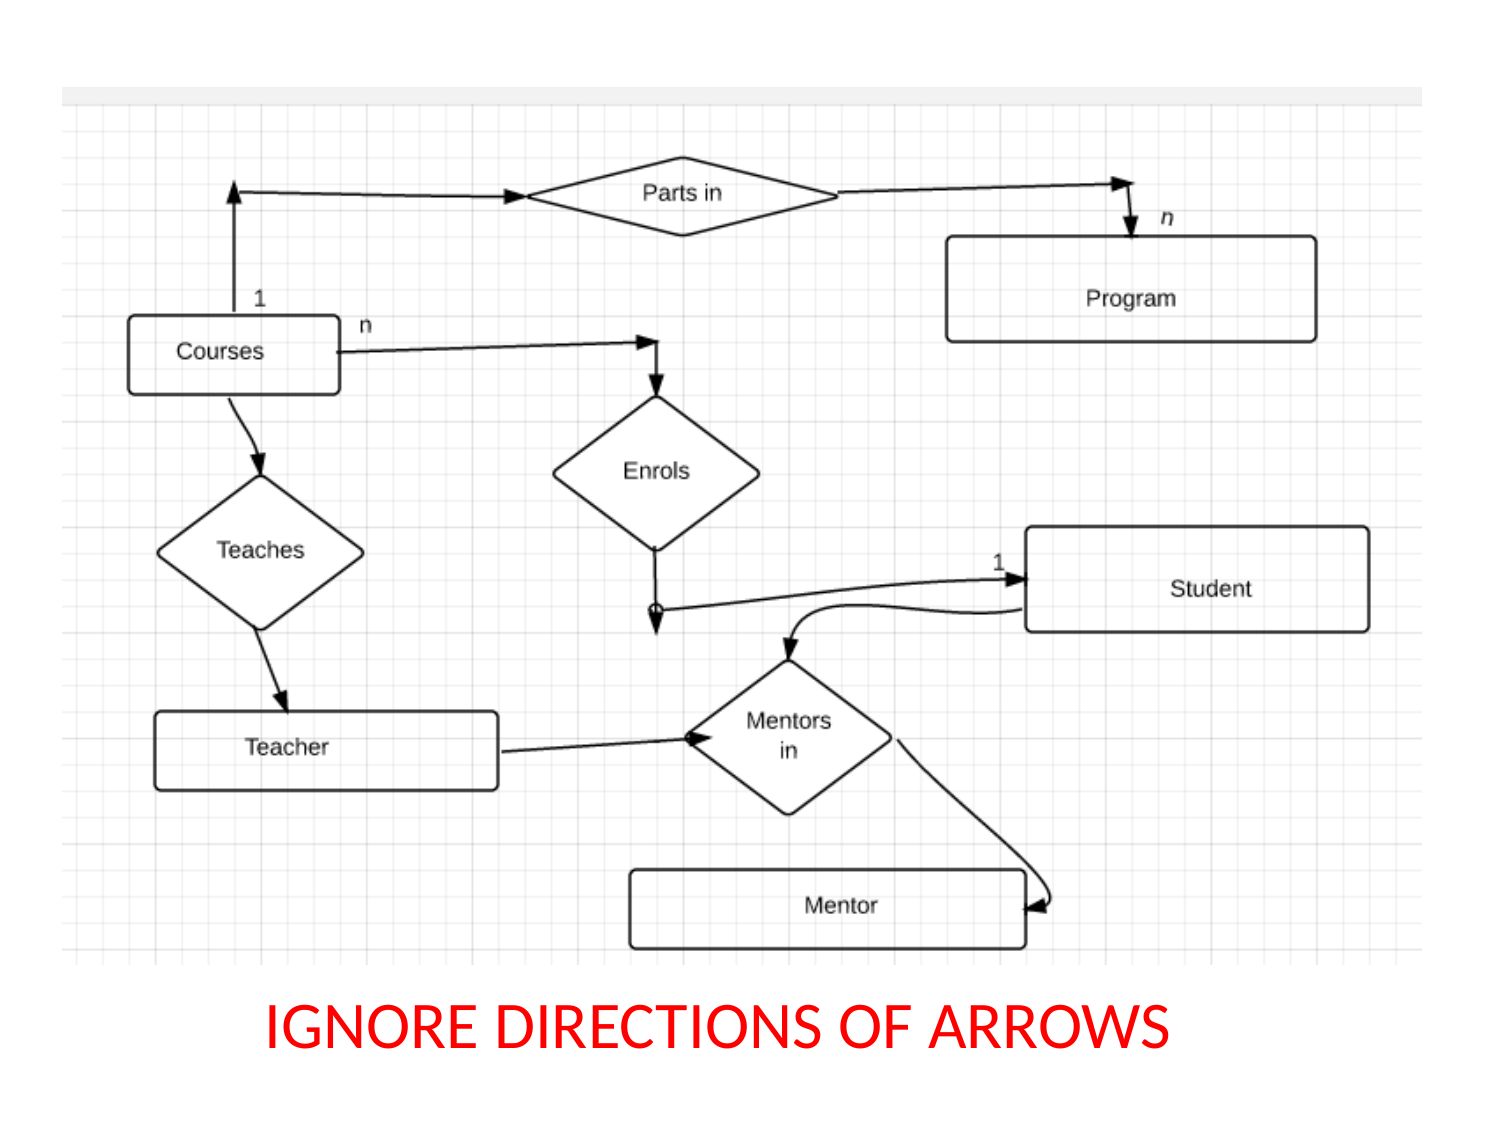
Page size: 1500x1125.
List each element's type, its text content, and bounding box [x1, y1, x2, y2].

text_box IGNORE DIRECTIONS OF ARROWS [249, 974, 1338, 1070]
picture [62, 87, 1422, 966]
